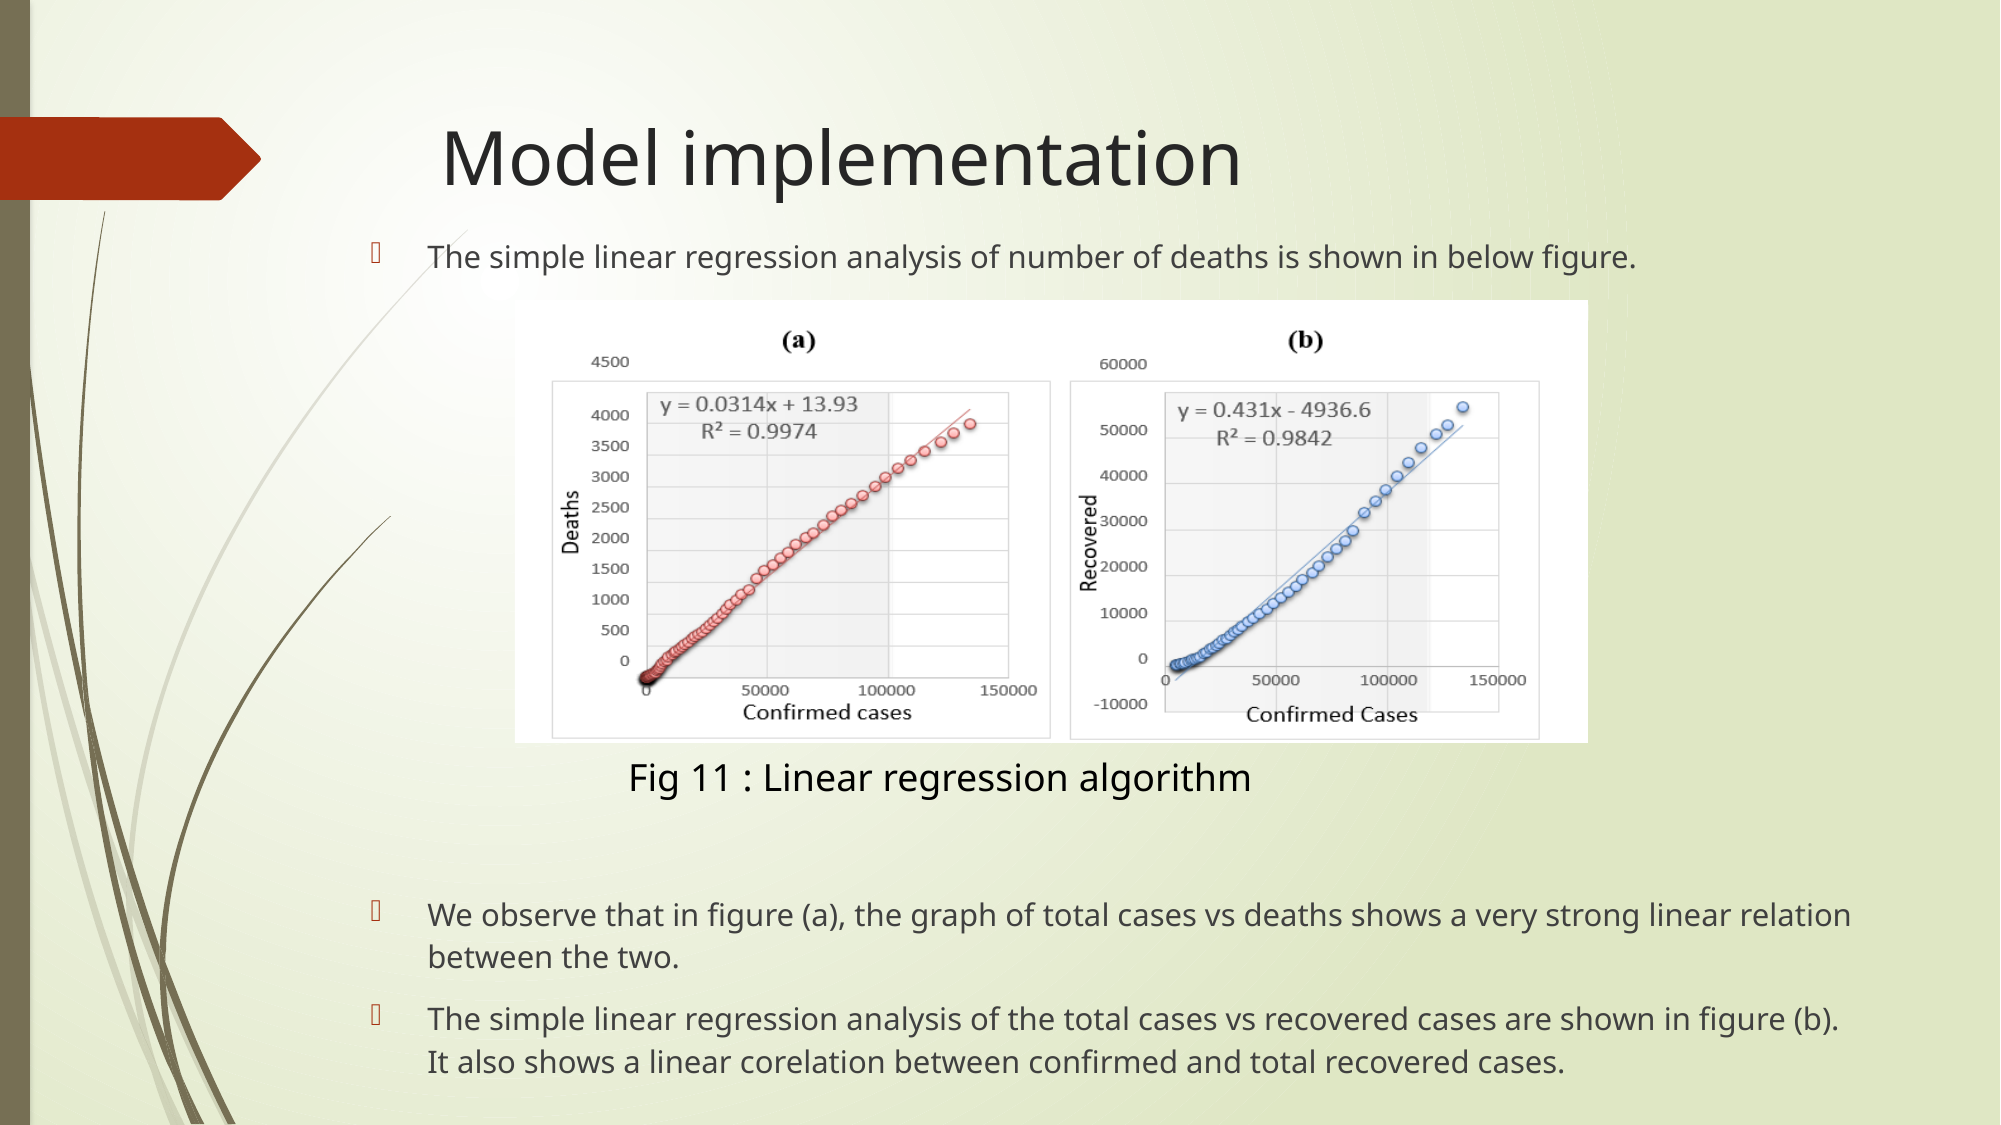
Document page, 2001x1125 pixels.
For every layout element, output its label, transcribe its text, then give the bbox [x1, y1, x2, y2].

text_box Fig 11 : Linear regression algorithm [613, 751, 1450, 806]
list The simple linear regression analysis of number of deaths is shown in below figure. We observe that in figure (a), the graph of total cases vs deaths shows a very strong linear relation between the two. The simple linear regression analysis of the total cases vs recovered cases are shown in figure (b). It also shows a linear corelation between confirmed and total recovered cases. [355, 224, 1888, 1089]
title Model implementation [425, 102, 1888, 224]
picture [514, 299, 1589, 743]
